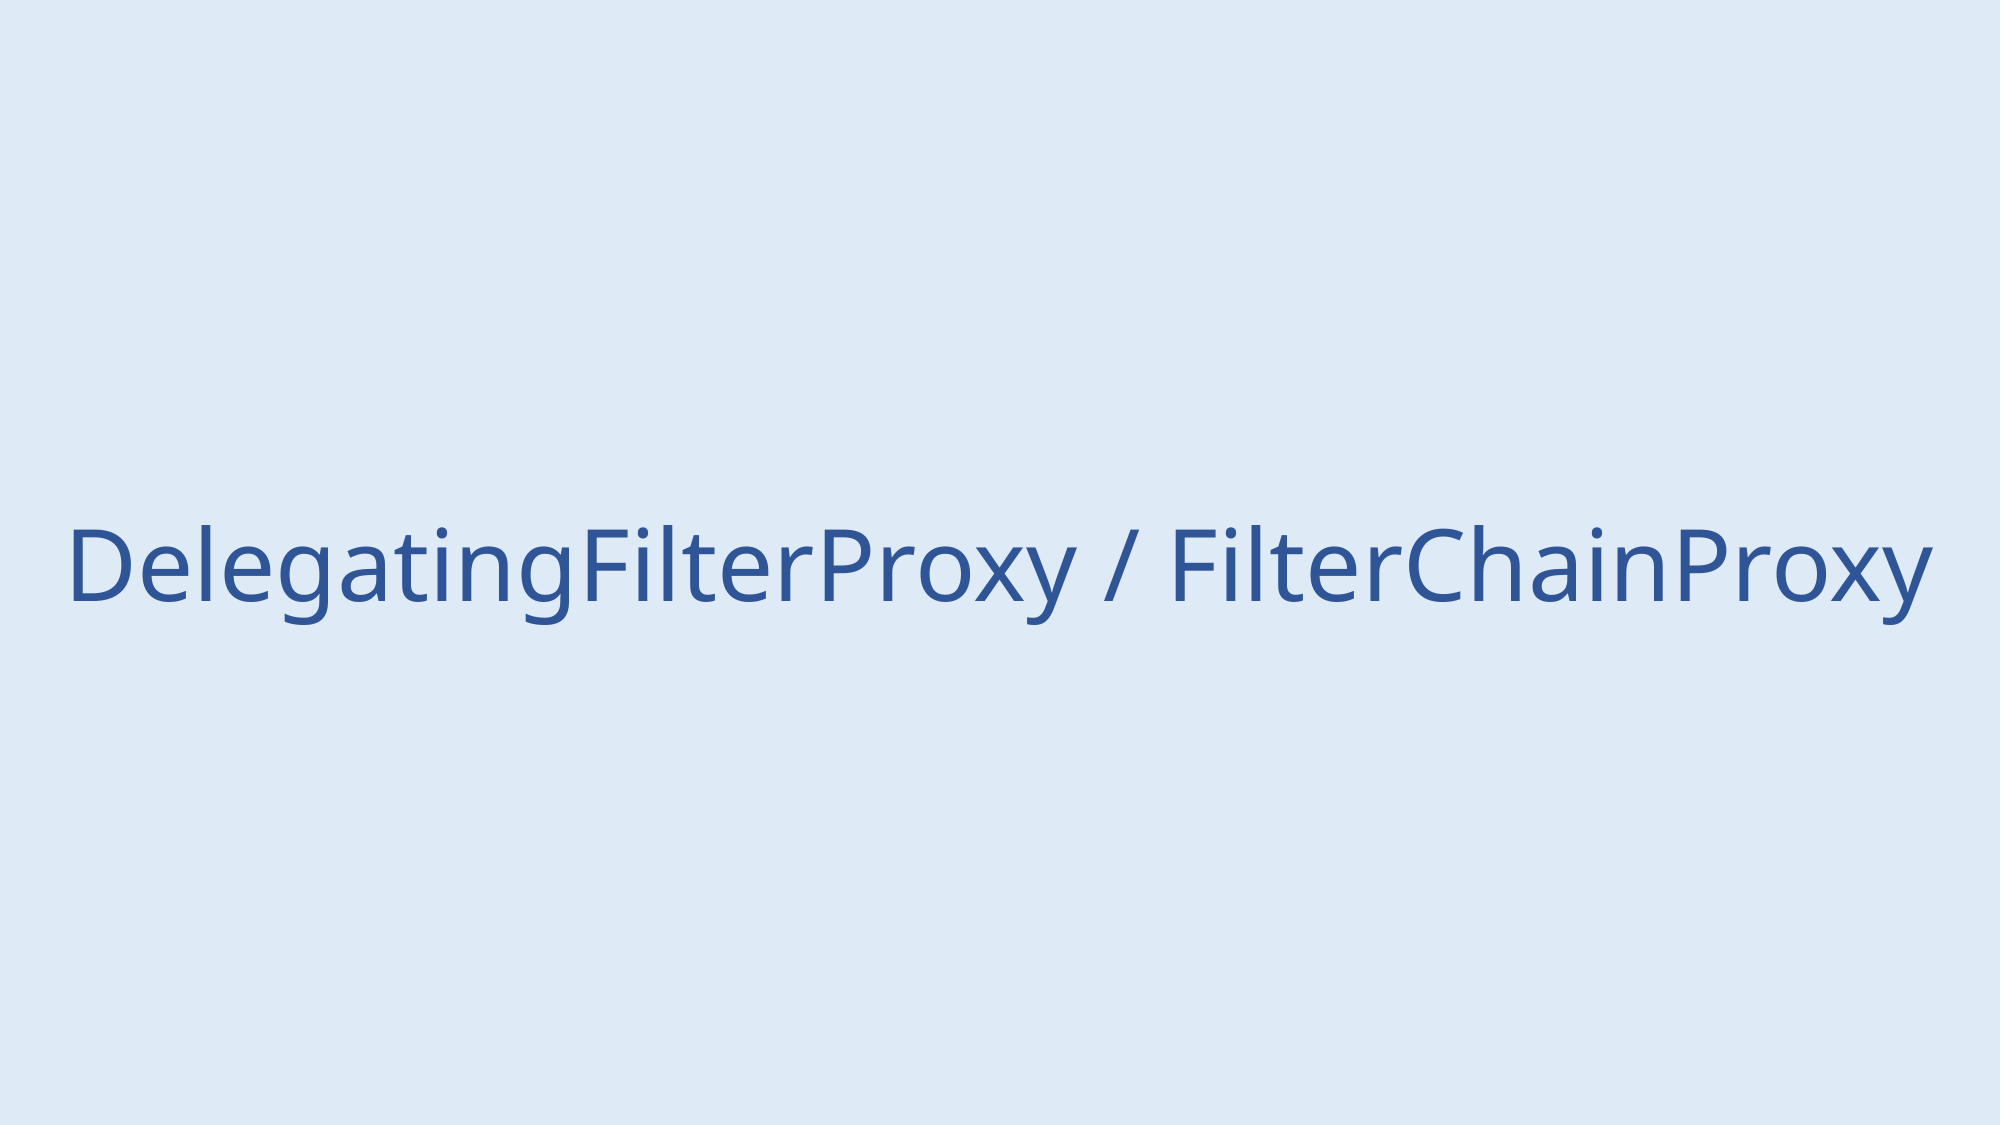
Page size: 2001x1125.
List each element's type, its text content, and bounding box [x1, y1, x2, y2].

text_box DelegatingFilterProxy / FilterChainProxy [49, 494, 1951, 629]
